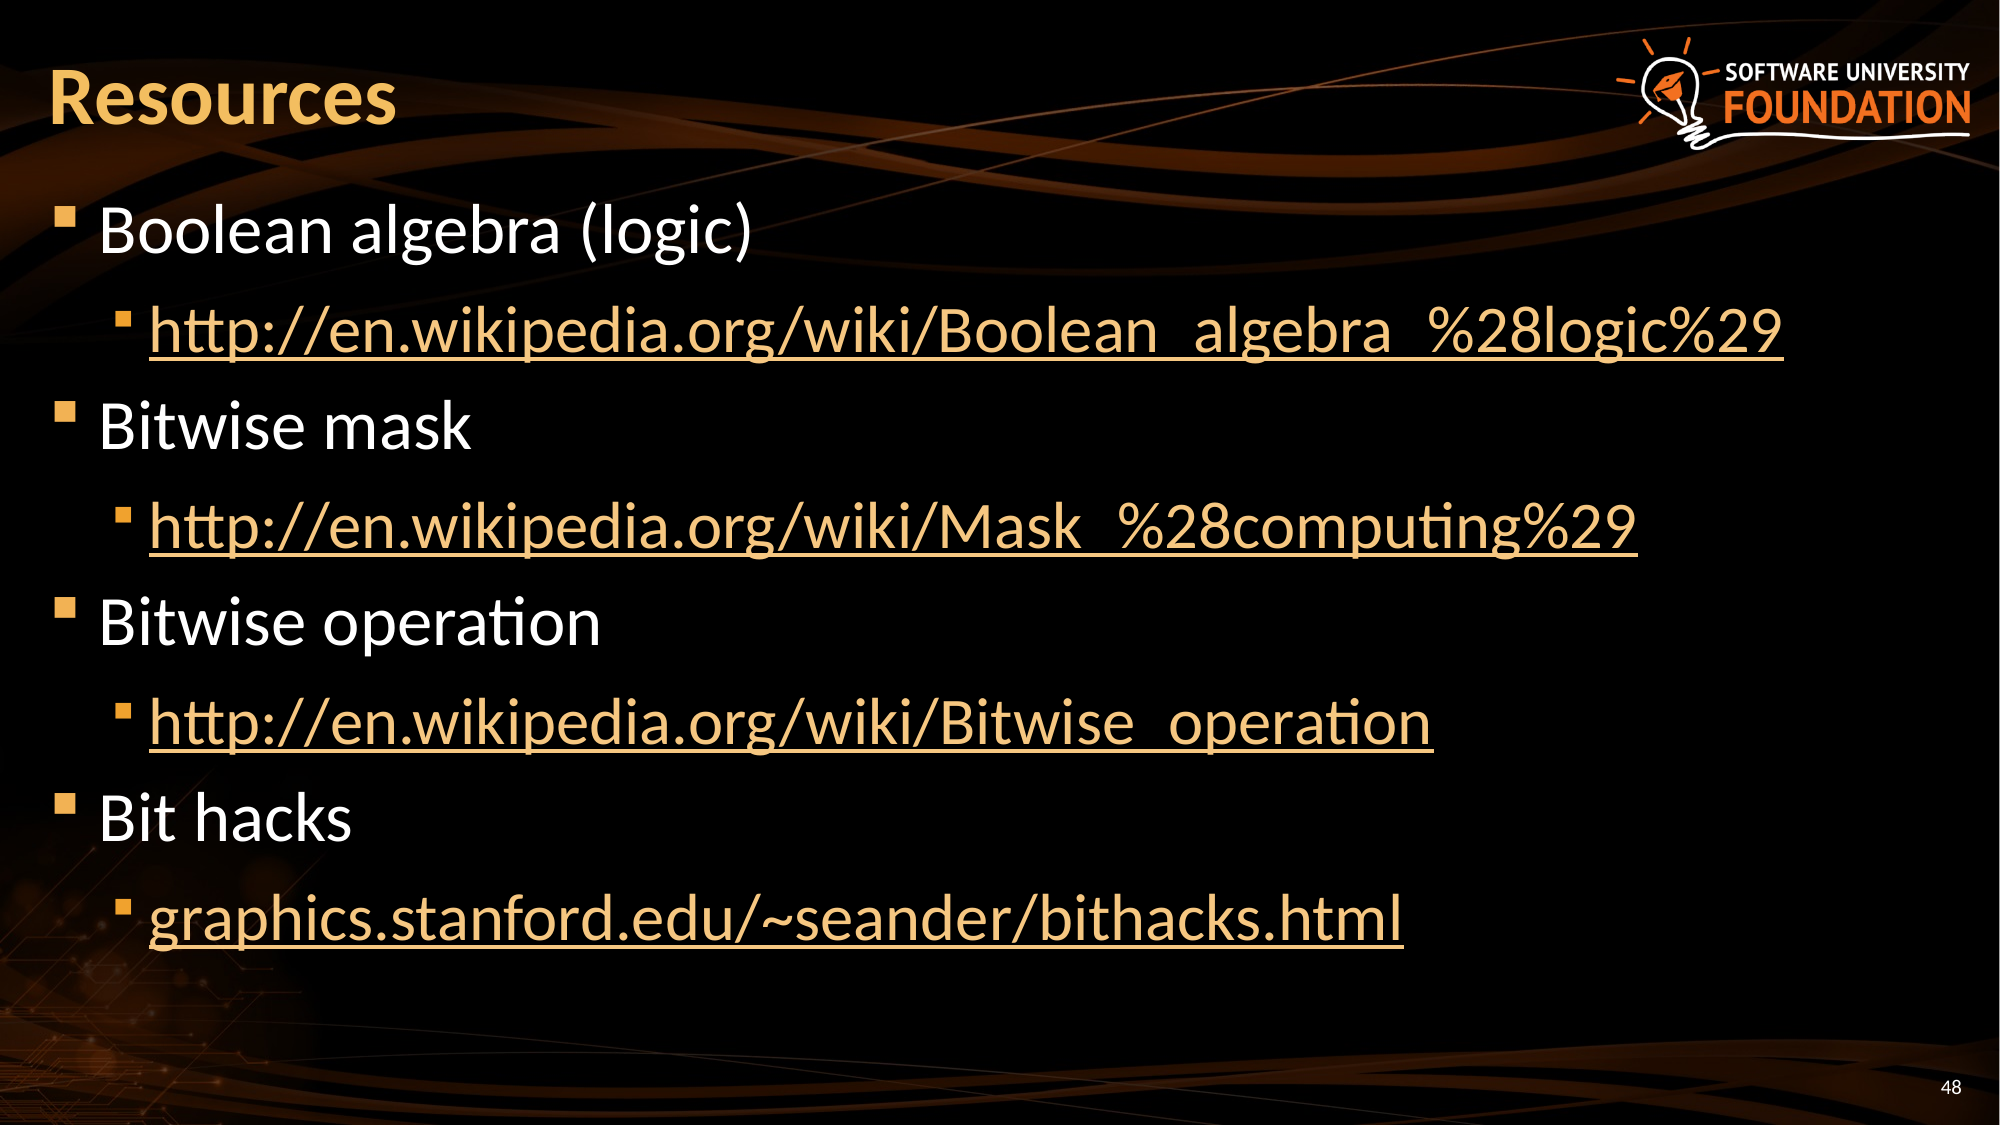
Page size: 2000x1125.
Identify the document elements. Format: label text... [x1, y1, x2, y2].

picture [0, 0, 2000, 1125]
title Resources [30, 6, 1602, 189]
list Boolean algebra (logic) http://en.wikipedia.org/wiki/Boolean_algebra_%28logic%29 Bitwise mask http://en.wikipedia.org/wiki/Mask_%28computing%29 Bitwise operation http://en.wikipedia.org/wiki/Bitwise_operation Bit hacks graphics.stanford.edu/~seander/bithacks.html [31, 188, 1968, 1103]
